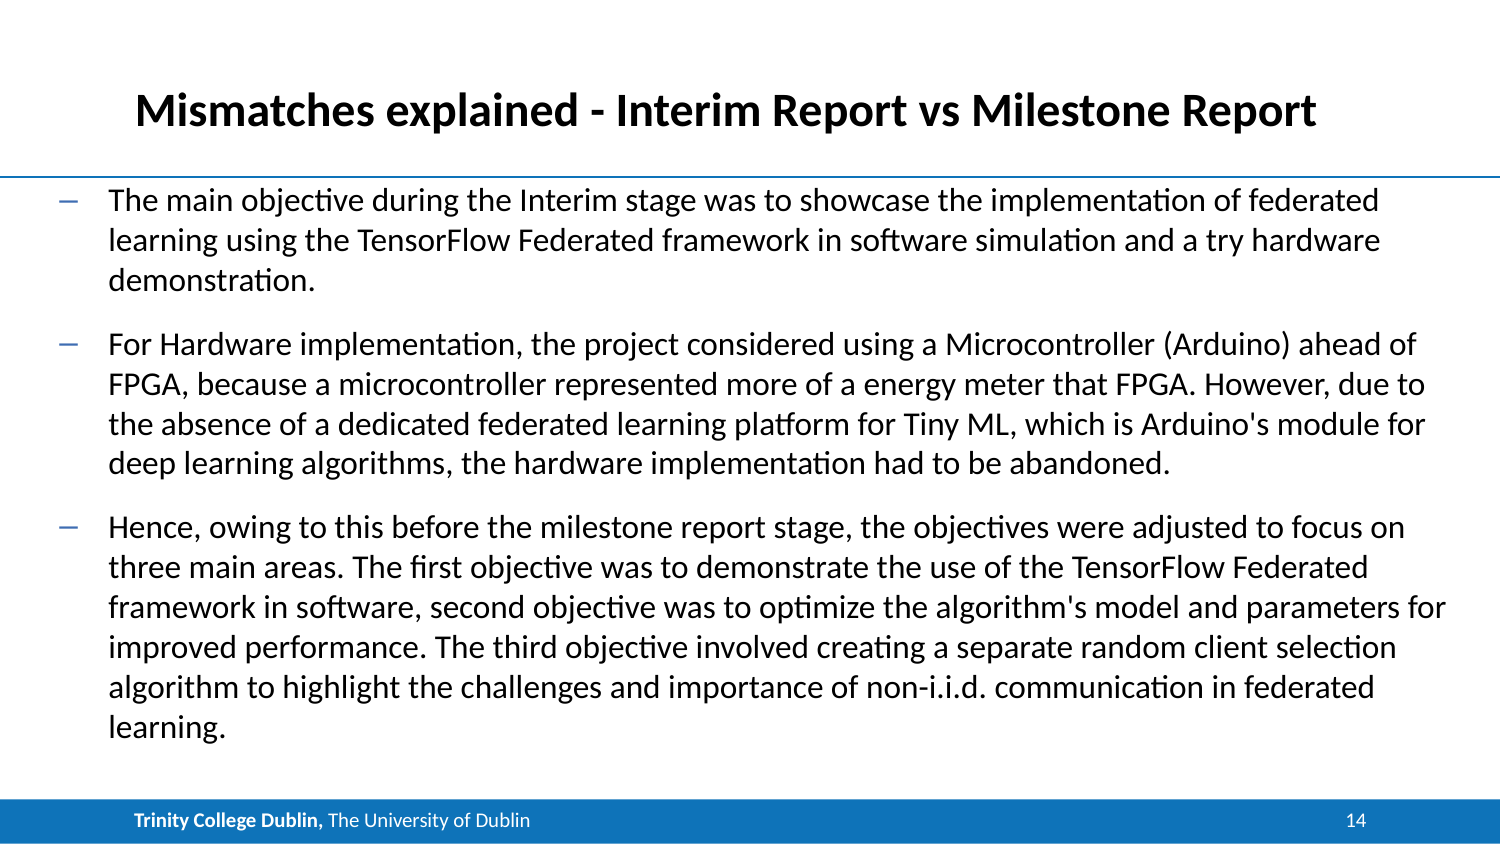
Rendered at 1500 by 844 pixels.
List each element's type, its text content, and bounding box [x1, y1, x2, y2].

title Mismatches explained - Interim Report vs Milestone Report [134, 66, 1366, 136]
list The main objective during the Interim stage was to showcase the implementation of federated learning using the TensorFlow Federated framework in software simulation and a try hardware demonstration. For Hardware implementation, the project considered using a Microcontroller (Arduino) ahead of FPGA, because a microcontroller represented more of a energy meter that FPGA. However, due to the absence of a dedicated federated learning platform for Tiny ML, which is Arduino's module for deep learning algorithms, the hardware implementation had to be abandoned. Hence, owing to this before the milestone report stage, the objectives were adjusted to focus on three main areas. The first objective was to demonstrate the use of the TensorFlow Federated framework in software, second objective was to optimize the algorithm's model and parameters for improved performance. The third objective involved creating a separate random client selection algorithm to highlight the challenges and importance of non-i.i.d. communication in federated learning. [56, 178, 1470, 772]
slide_number 14 [1318, 800, 1367, 833]
